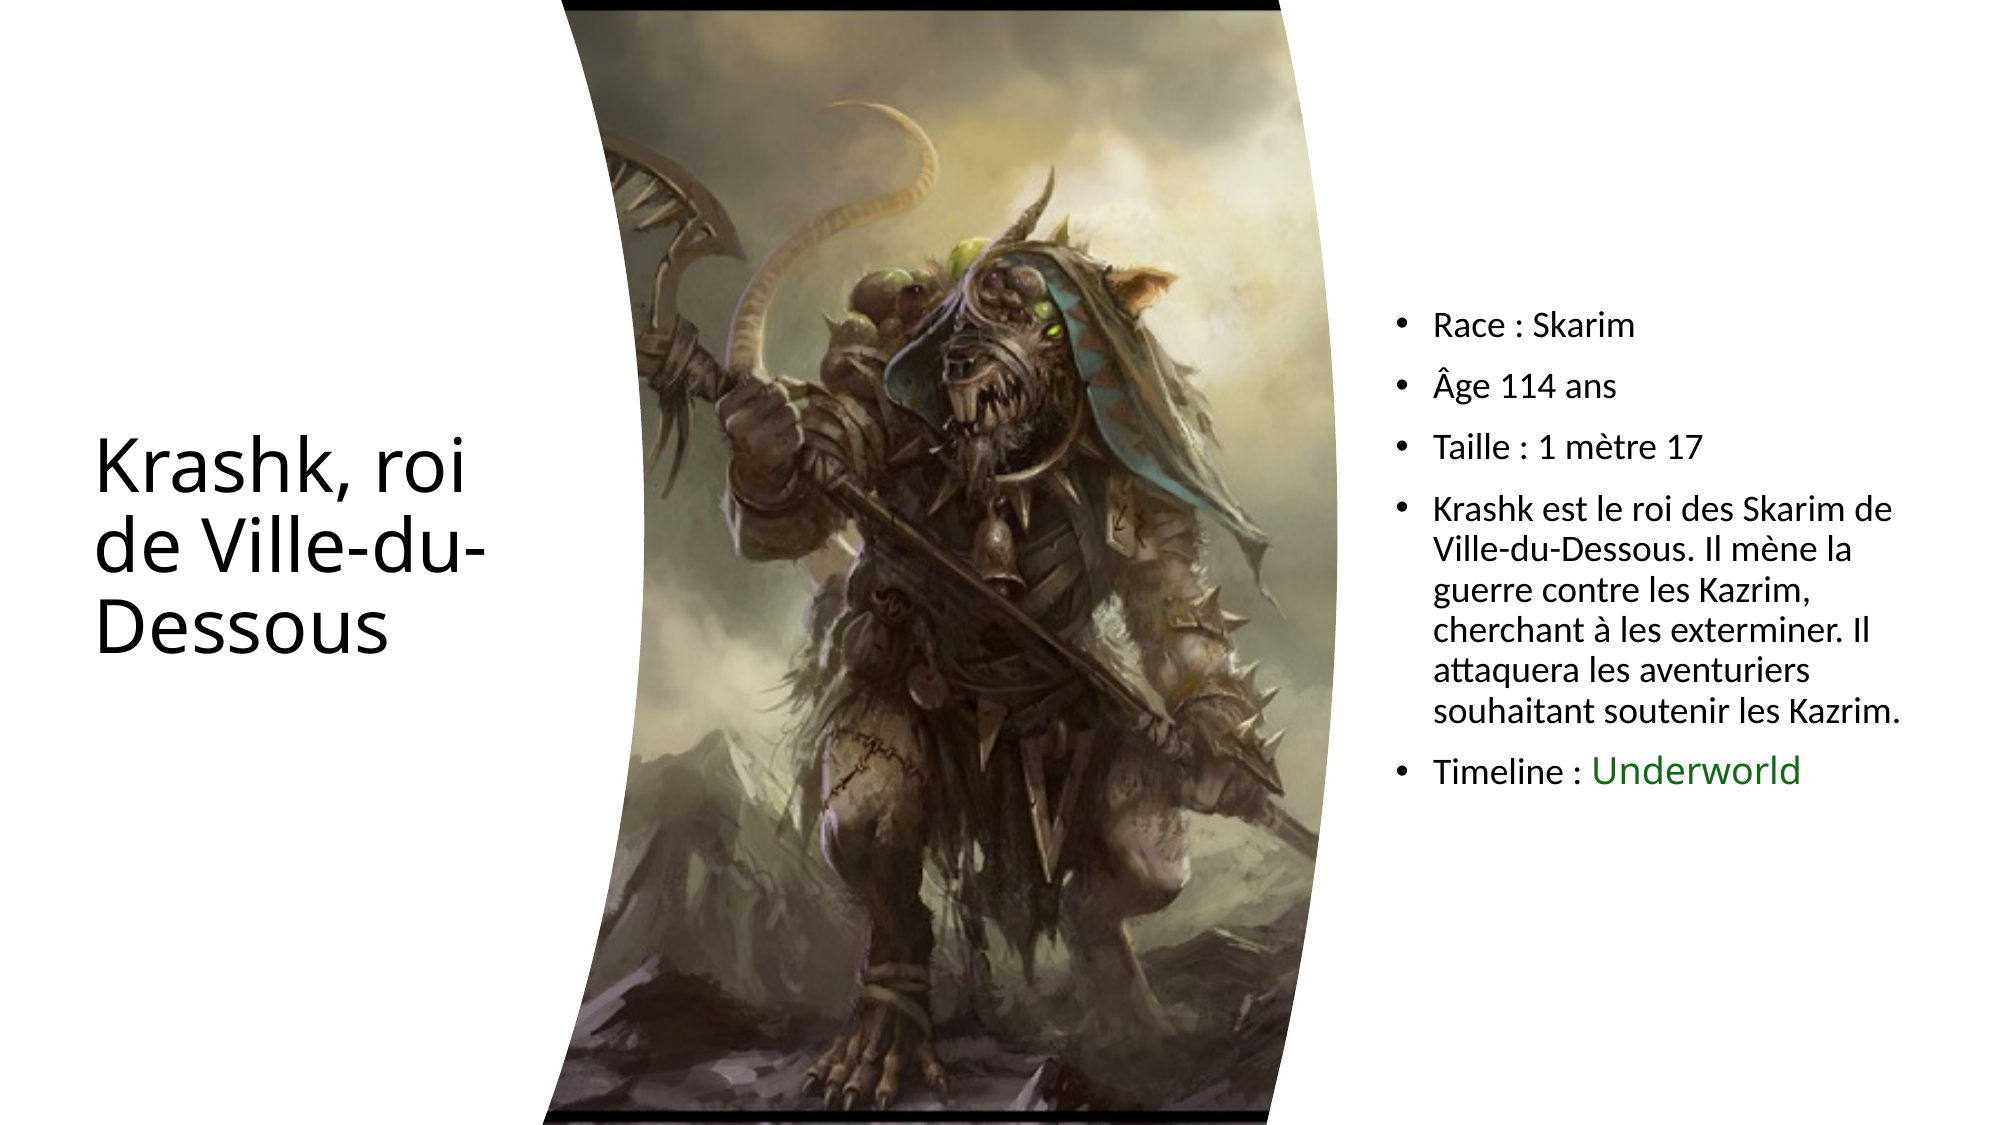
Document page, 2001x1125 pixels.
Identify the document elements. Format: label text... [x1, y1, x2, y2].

picture [542, 0, 1338, 1125]
title Krashk, roi de Ville-du-Dessous [78, 79, 542, 1018]
list Race : Skarim Âge 114 ans Taille : 1 mètre 17 Krashk est le roi des Skarim de Ville-du-Dessous. Il mène la guerre contre les Kazrim, cherchant à les exterminer. Il attaquera les aventuriers souhaitant soutenir les Kazrim. Timeline : Underworld [1380, 79, 1921, 1018]
